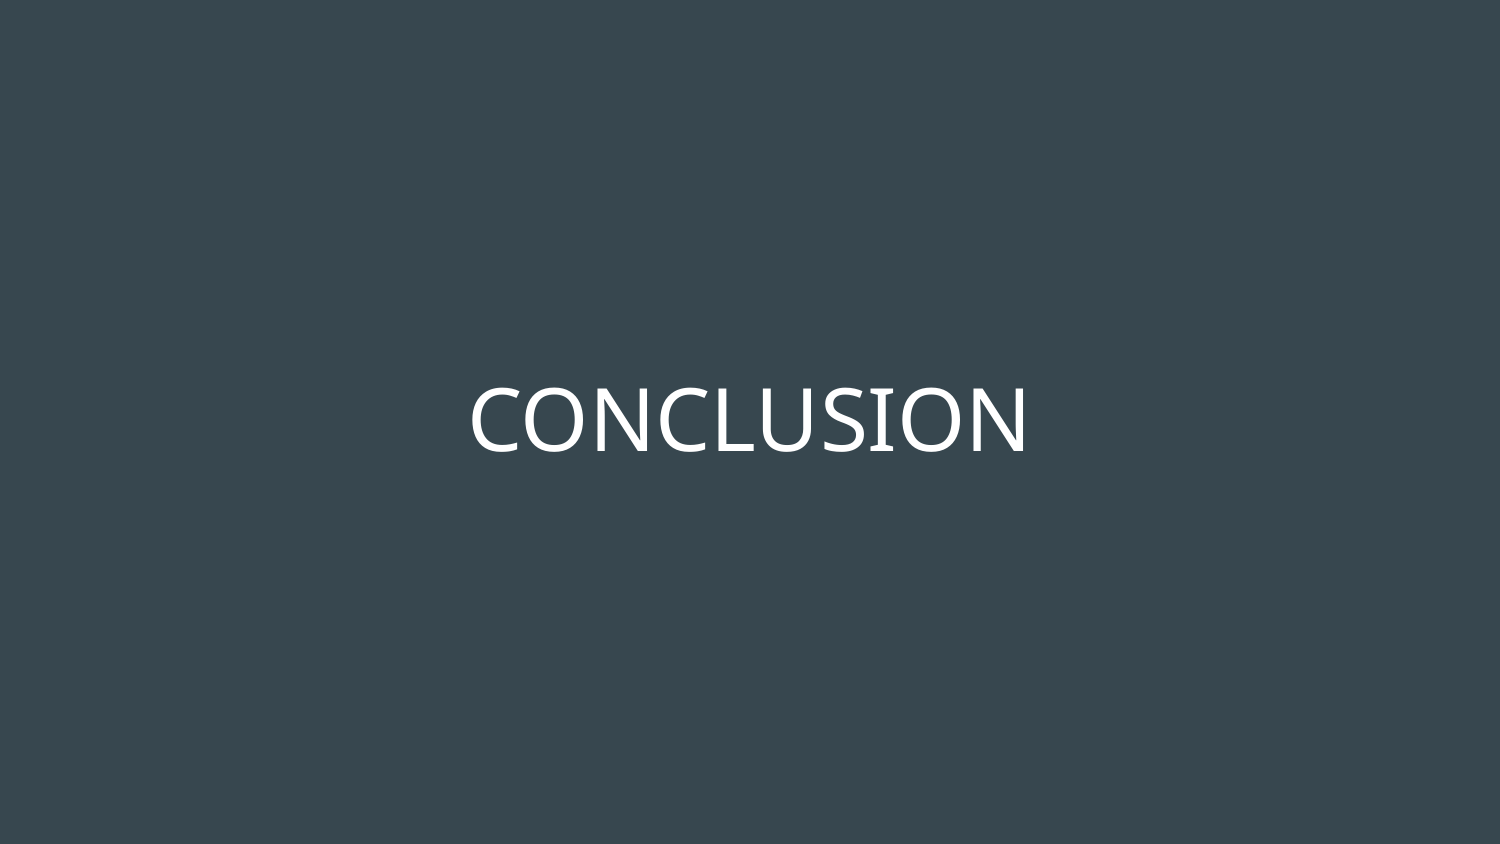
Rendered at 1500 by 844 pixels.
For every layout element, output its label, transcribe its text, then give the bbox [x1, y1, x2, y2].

title CONCLUSION [51, 348, 1449, 443]
